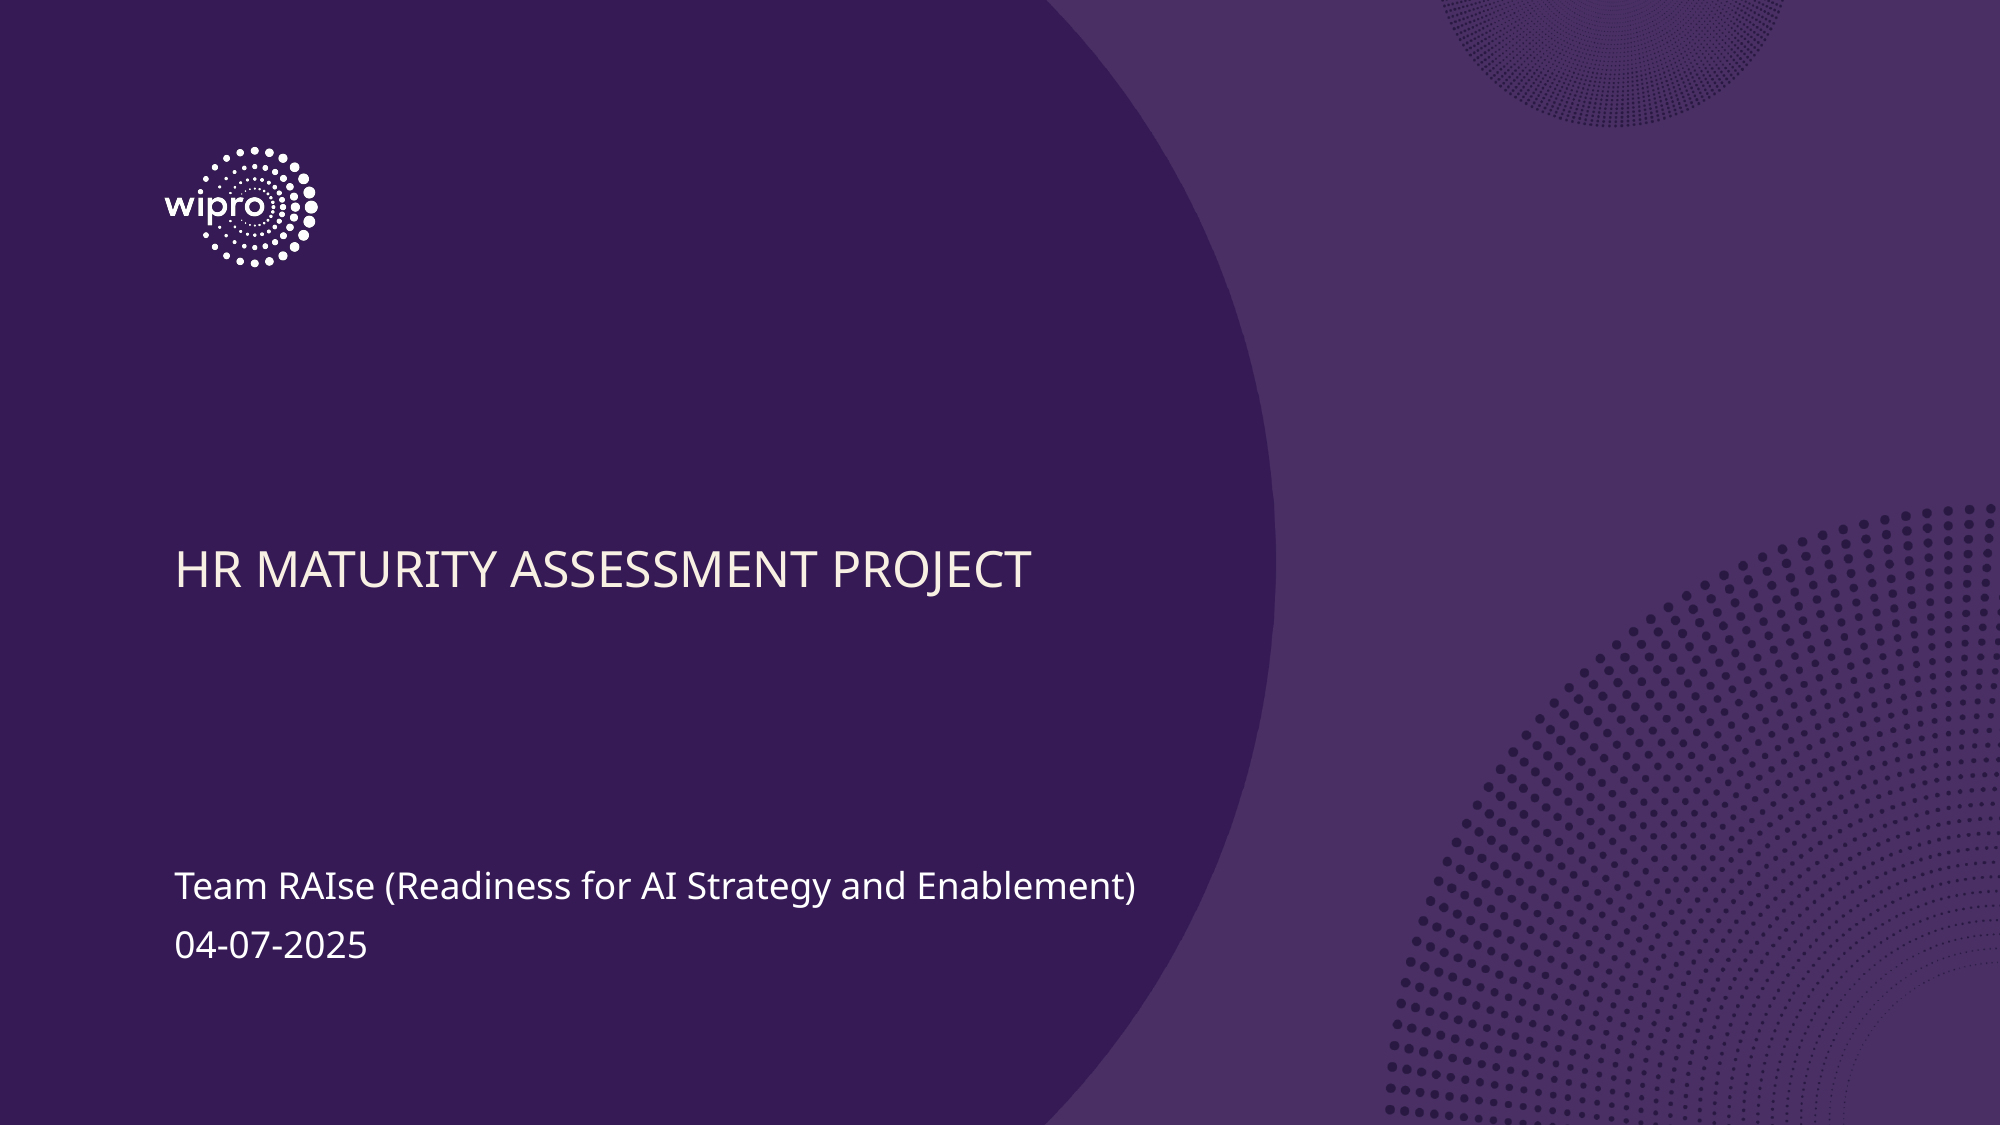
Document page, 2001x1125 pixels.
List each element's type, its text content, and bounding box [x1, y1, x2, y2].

title HR Maturity Assessment Project [159, 487, 1261, 804]
text_box Team RAIse (Readiness for AI Strategy and Enablement) [159, 854, 1243, 915]
picture [0, 0, 2000, 1125]
list 04-07-2025 [159, 915, 1243, 974]
